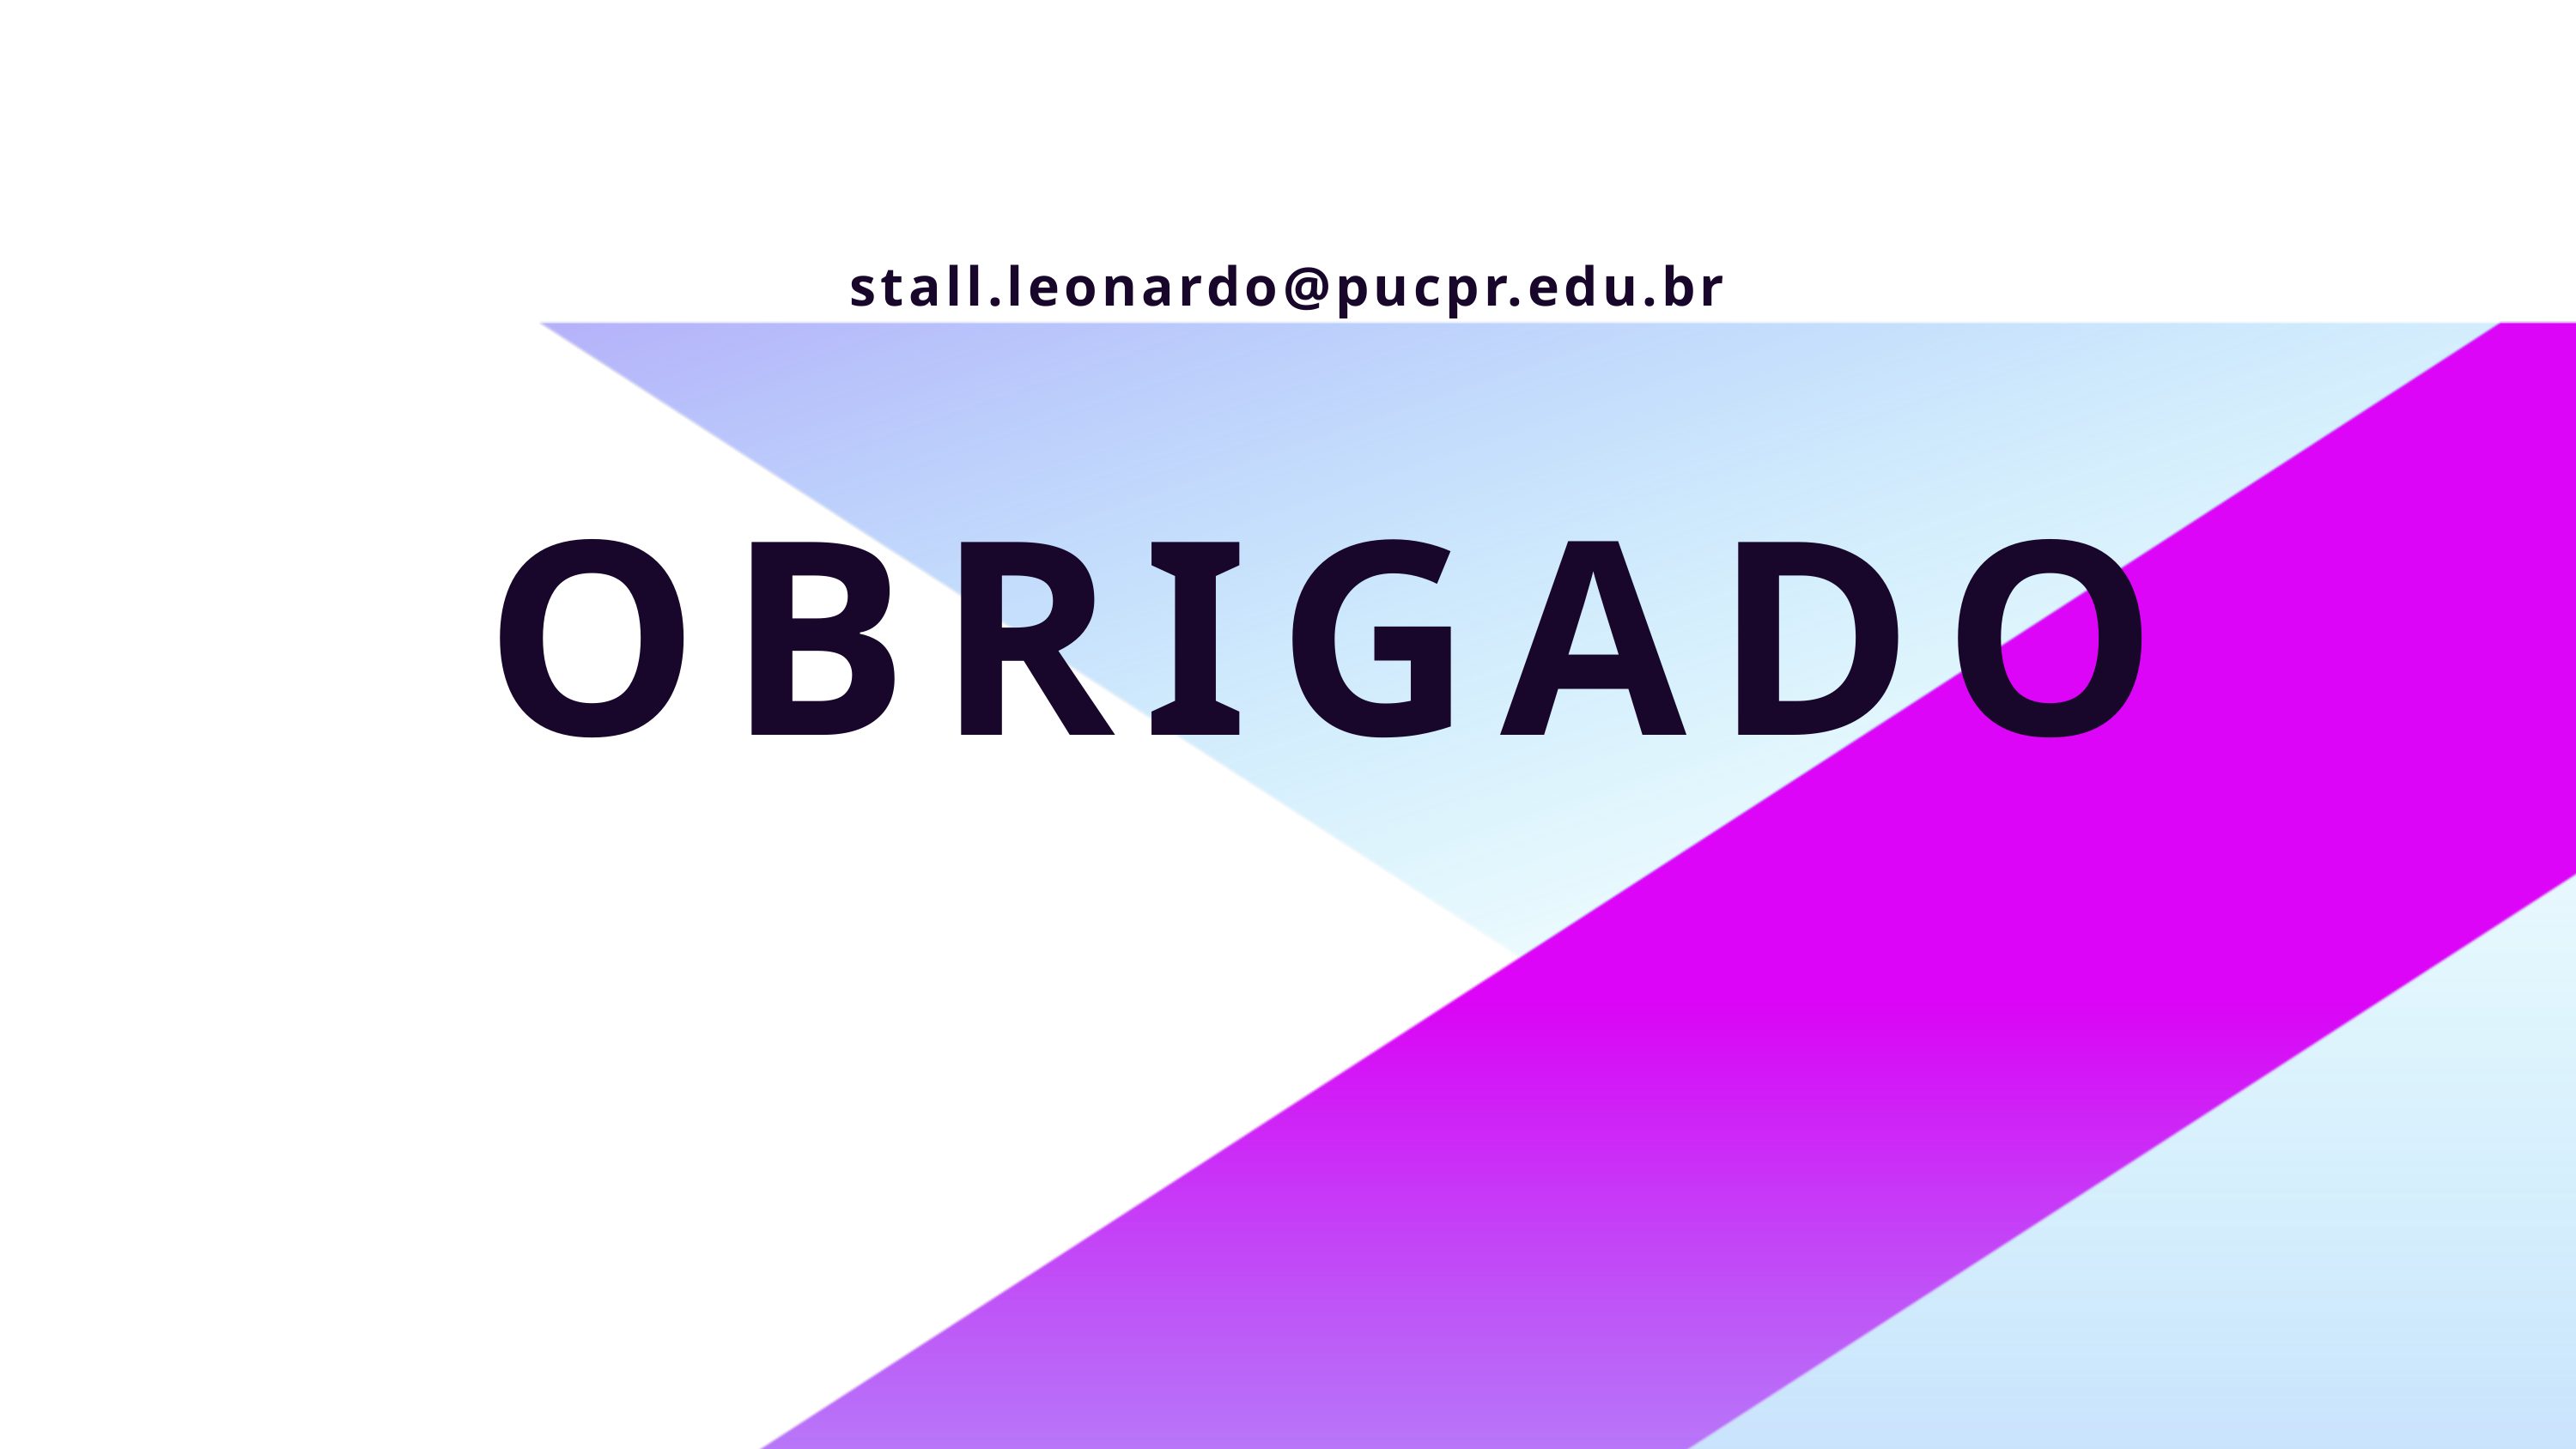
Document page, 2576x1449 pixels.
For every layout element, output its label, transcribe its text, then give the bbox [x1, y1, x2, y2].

text_box stall.leonardo@pucpr.edu.br [821, 258, 1755, 317]
text_box OBRIGADO [277, 524, 2367, 790]
text_box [0, 320, 2576, 1449]
